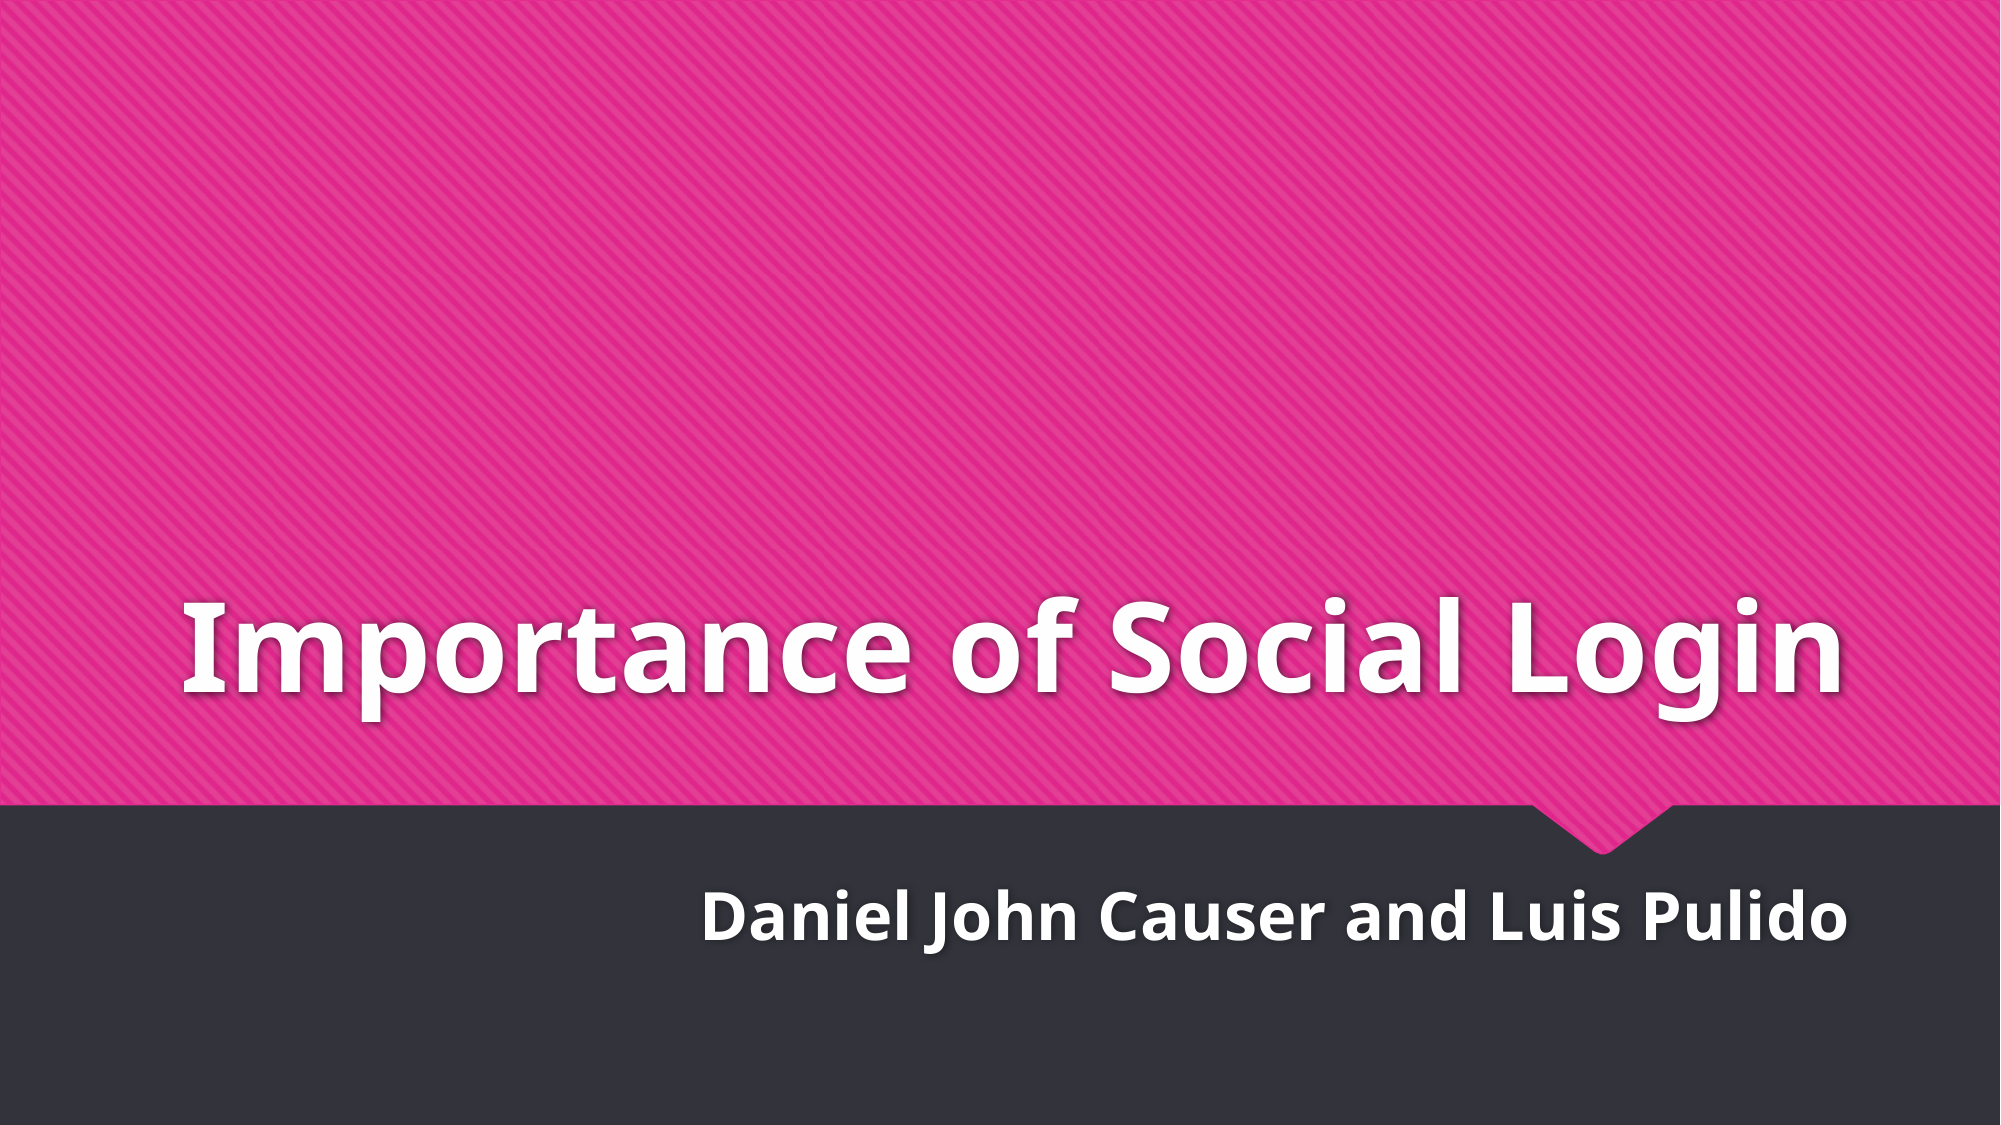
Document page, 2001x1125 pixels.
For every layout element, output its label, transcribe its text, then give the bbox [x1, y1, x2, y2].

list Daniel John Causer and Luis Pulido [132, 866, 1866, 938]
title Importance of Social Login [132, 484, 1866, 726]
